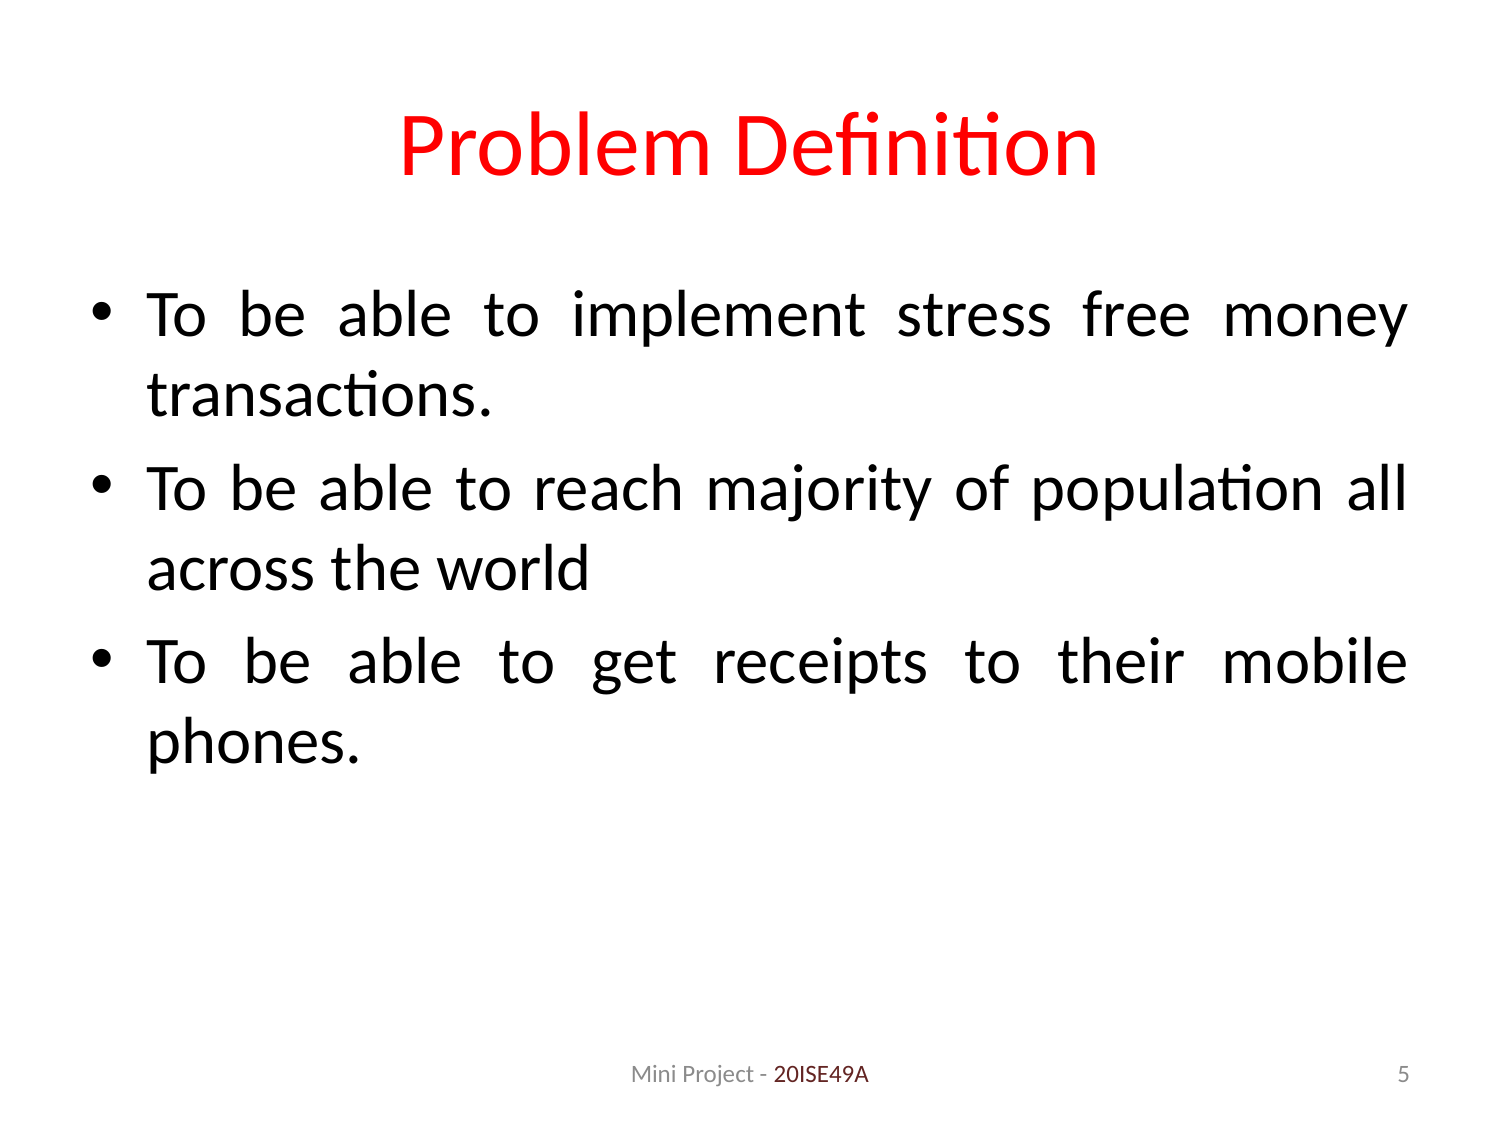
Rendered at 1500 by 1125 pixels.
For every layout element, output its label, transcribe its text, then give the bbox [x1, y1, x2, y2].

list To be able to implement stress free money transactions. To be able to reach majority of population all across the world To be able to get receipts to their mobile phones. [75, 262, 1425, 1005]
footer Mini Project - 20ISE49A [512, 1042, 988, 1103]
title Problem Definition [75, 45, 1425, 233]
slide_number 5 [1074, 1042, 1425, 1103]
